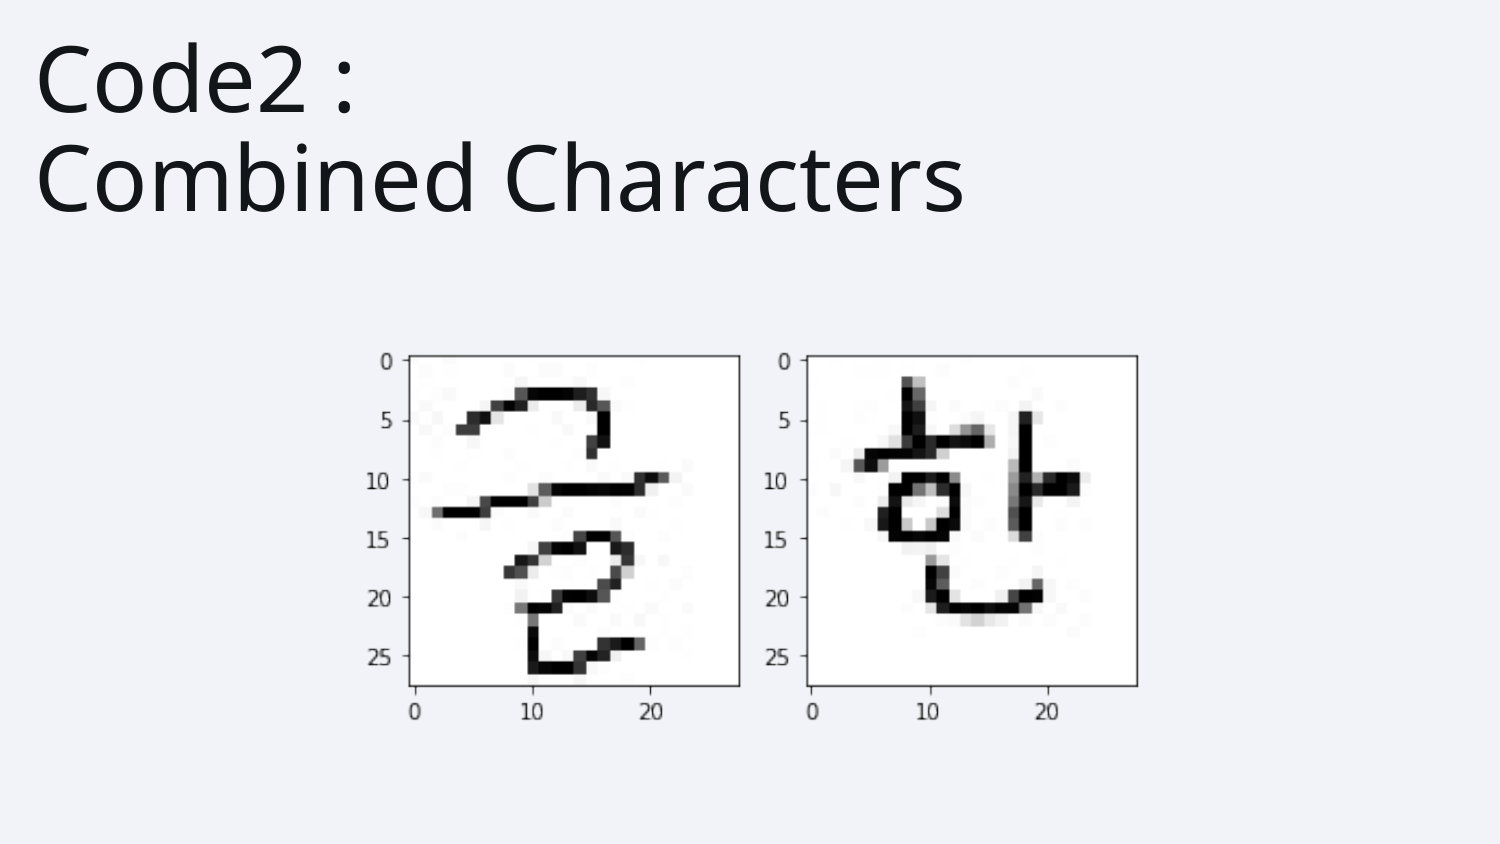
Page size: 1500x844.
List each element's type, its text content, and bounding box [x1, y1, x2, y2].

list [350, 337, 1150, 738]
title Code2 : Combined Characters [34, 33, 1138, 738]
